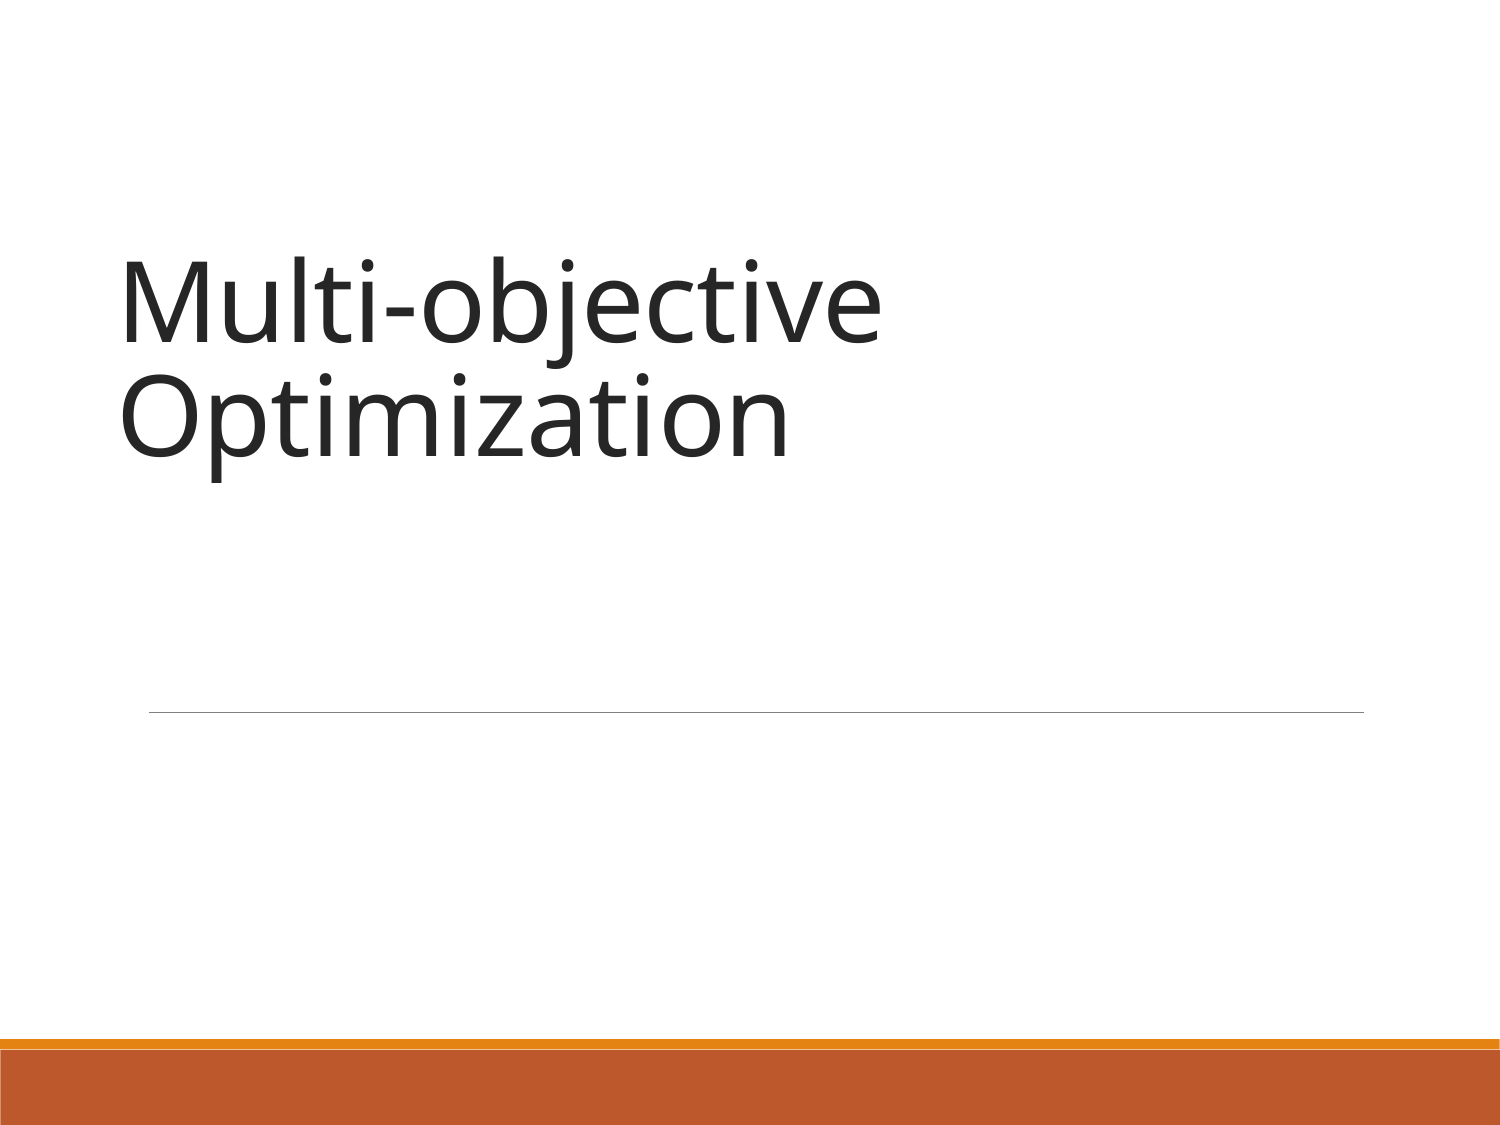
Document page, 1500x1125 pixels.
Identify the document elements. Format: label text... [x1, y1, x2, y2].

title Multi-objective Optimization [101, 299, 1399, 488]
